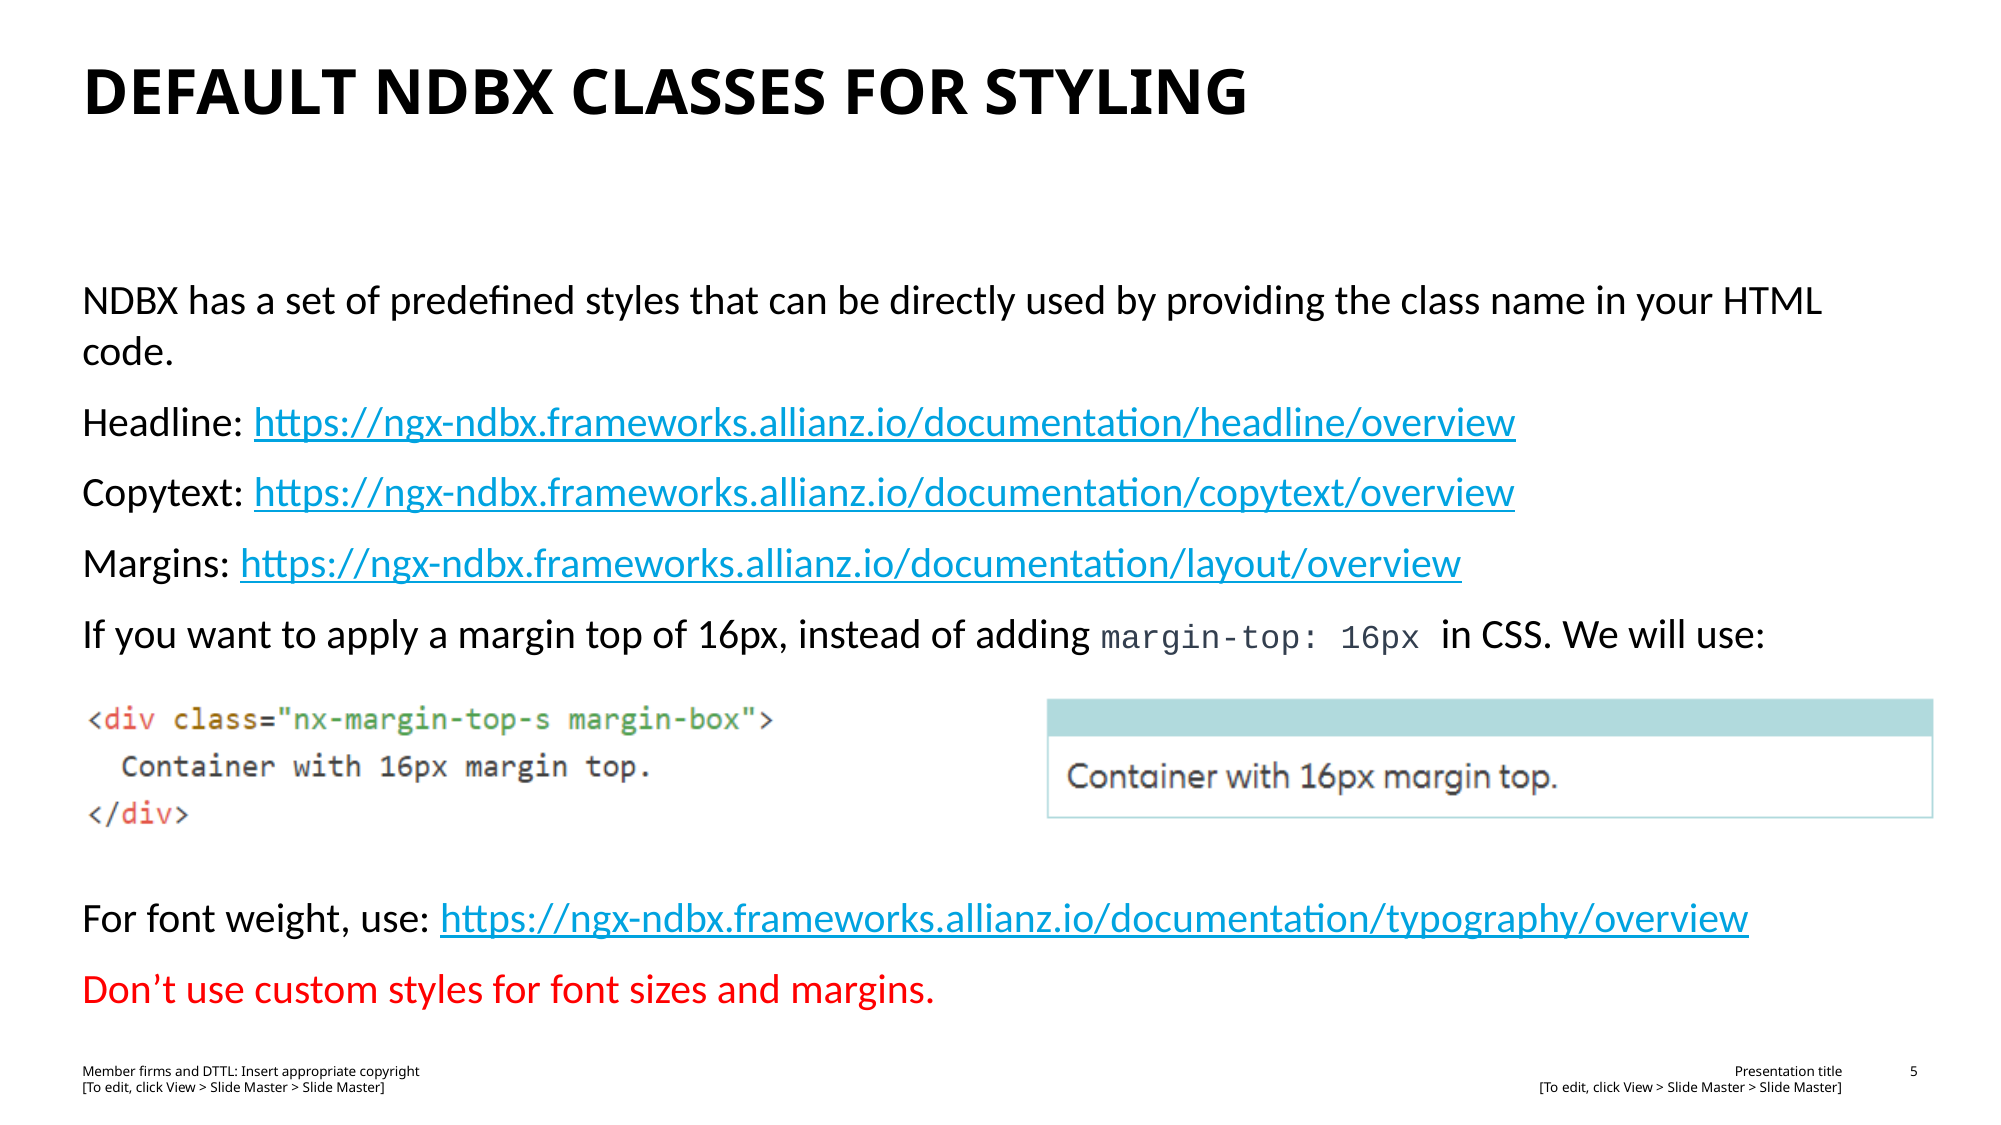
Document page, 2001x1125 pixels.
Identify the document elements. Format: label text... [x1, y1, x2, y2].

picture [1019, 685, 1971, 842]
list NDBX has a set of predefined styles that can be directly used by providing the class name in your HTML code. Headline: https://ngx-ndbx.frameworks.allianz.io/documentation/headline/overview Copytext: https://ngx-ndbx.frameworks.allianz.io/documentation/copytext/overview Margins: https://ngx-ndbx.frameworks.allianz.io/documentation/layout/overview If you want to apply a margin top of 16px, instead of adding margin-top: 16px in CSS. We will use: For font weight, use: https://ngx-ndbx.frameworks.allianz.io/documentation/typography/overview Don’t use custom styles for font sizes and margins. [82, 273, 1917, 1109]
title DEFAULT NDBX CLASSES FOR STYLING [82, 52, 1917, 167]
picture [30, 701, 910, 843]
